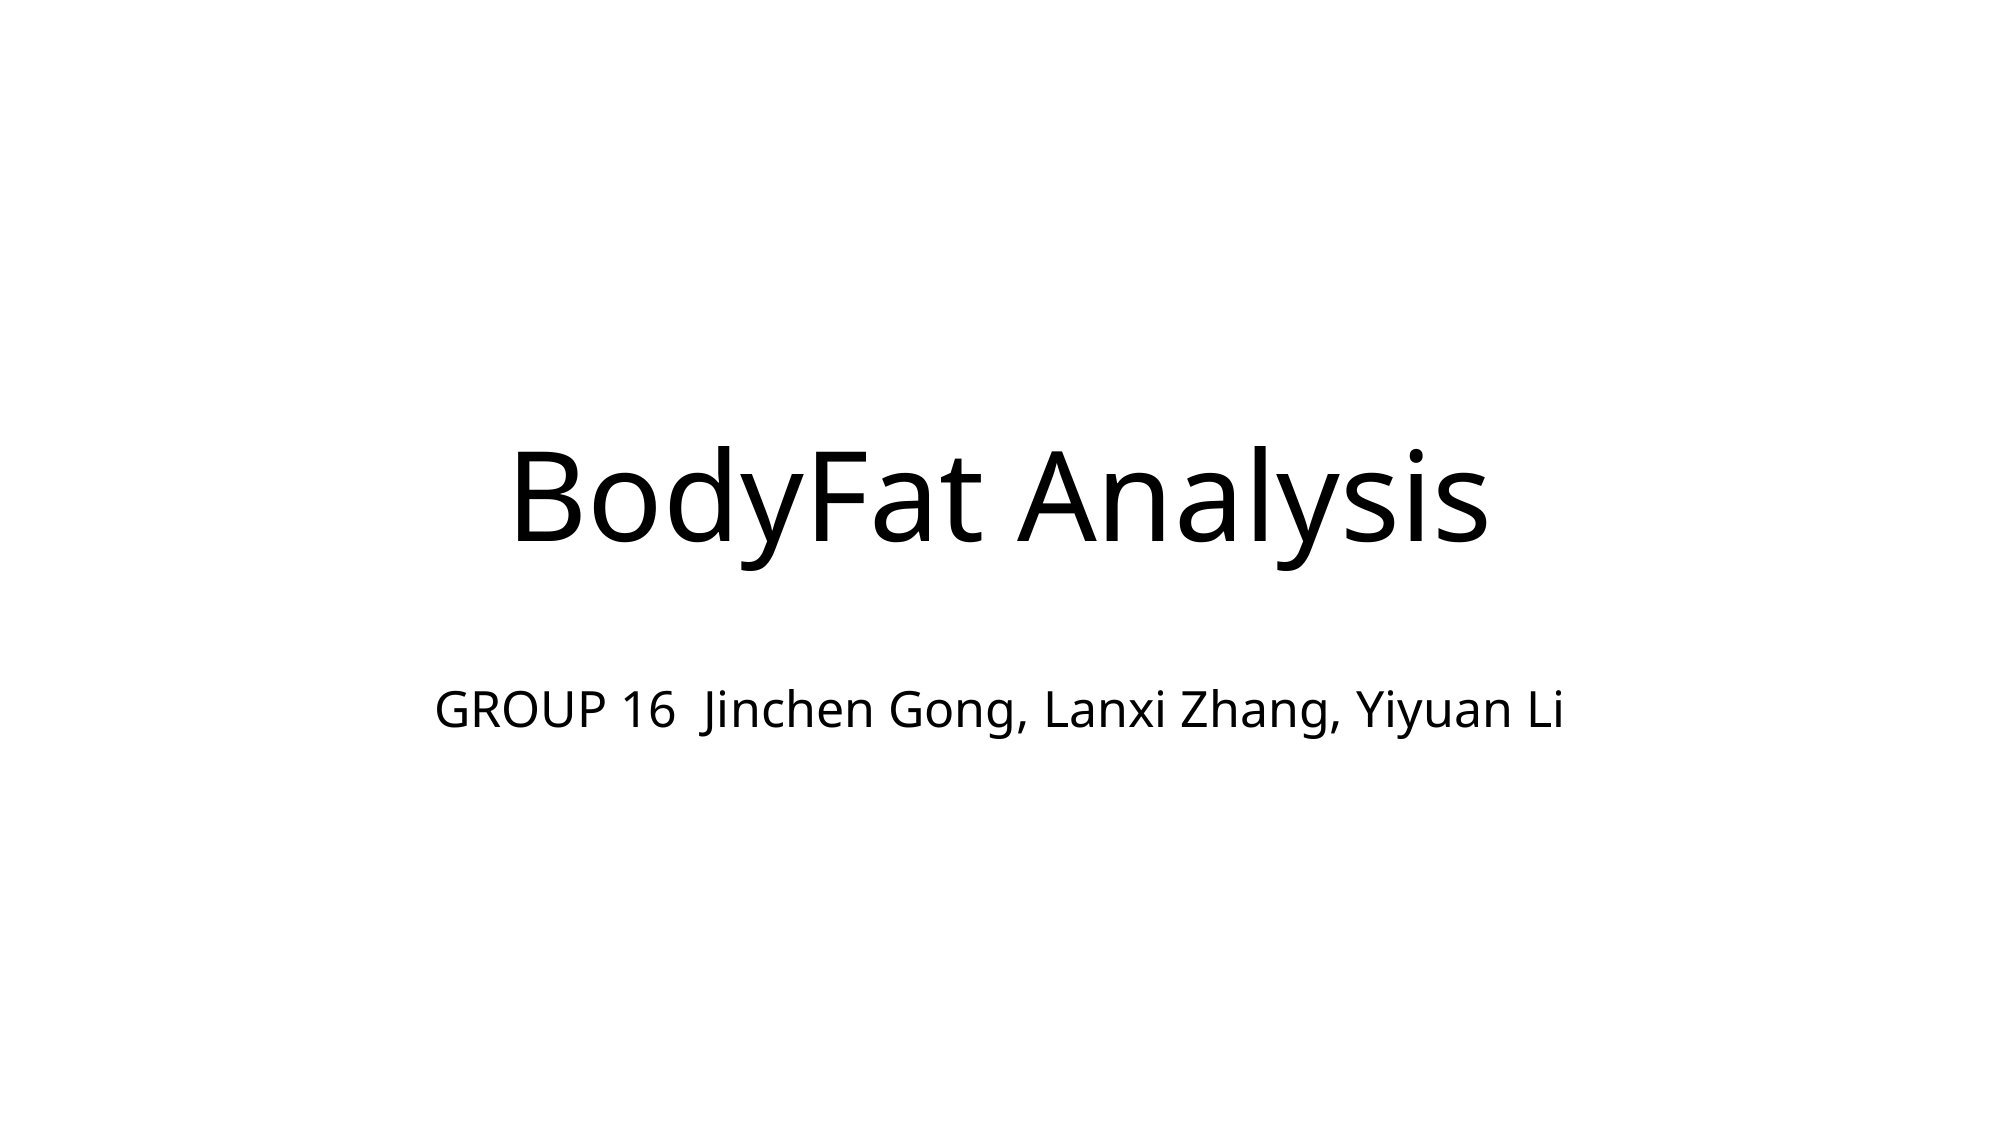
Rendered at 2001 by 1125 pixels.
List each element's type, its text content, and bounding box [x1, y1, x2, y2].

title BodyFat Analysis [249, 184, 1750, 576]
subtitle GROUP 16 Jinchen Gong, Lanxi Zhang, Yiyuan Li [249, 677, 1750, 863]
